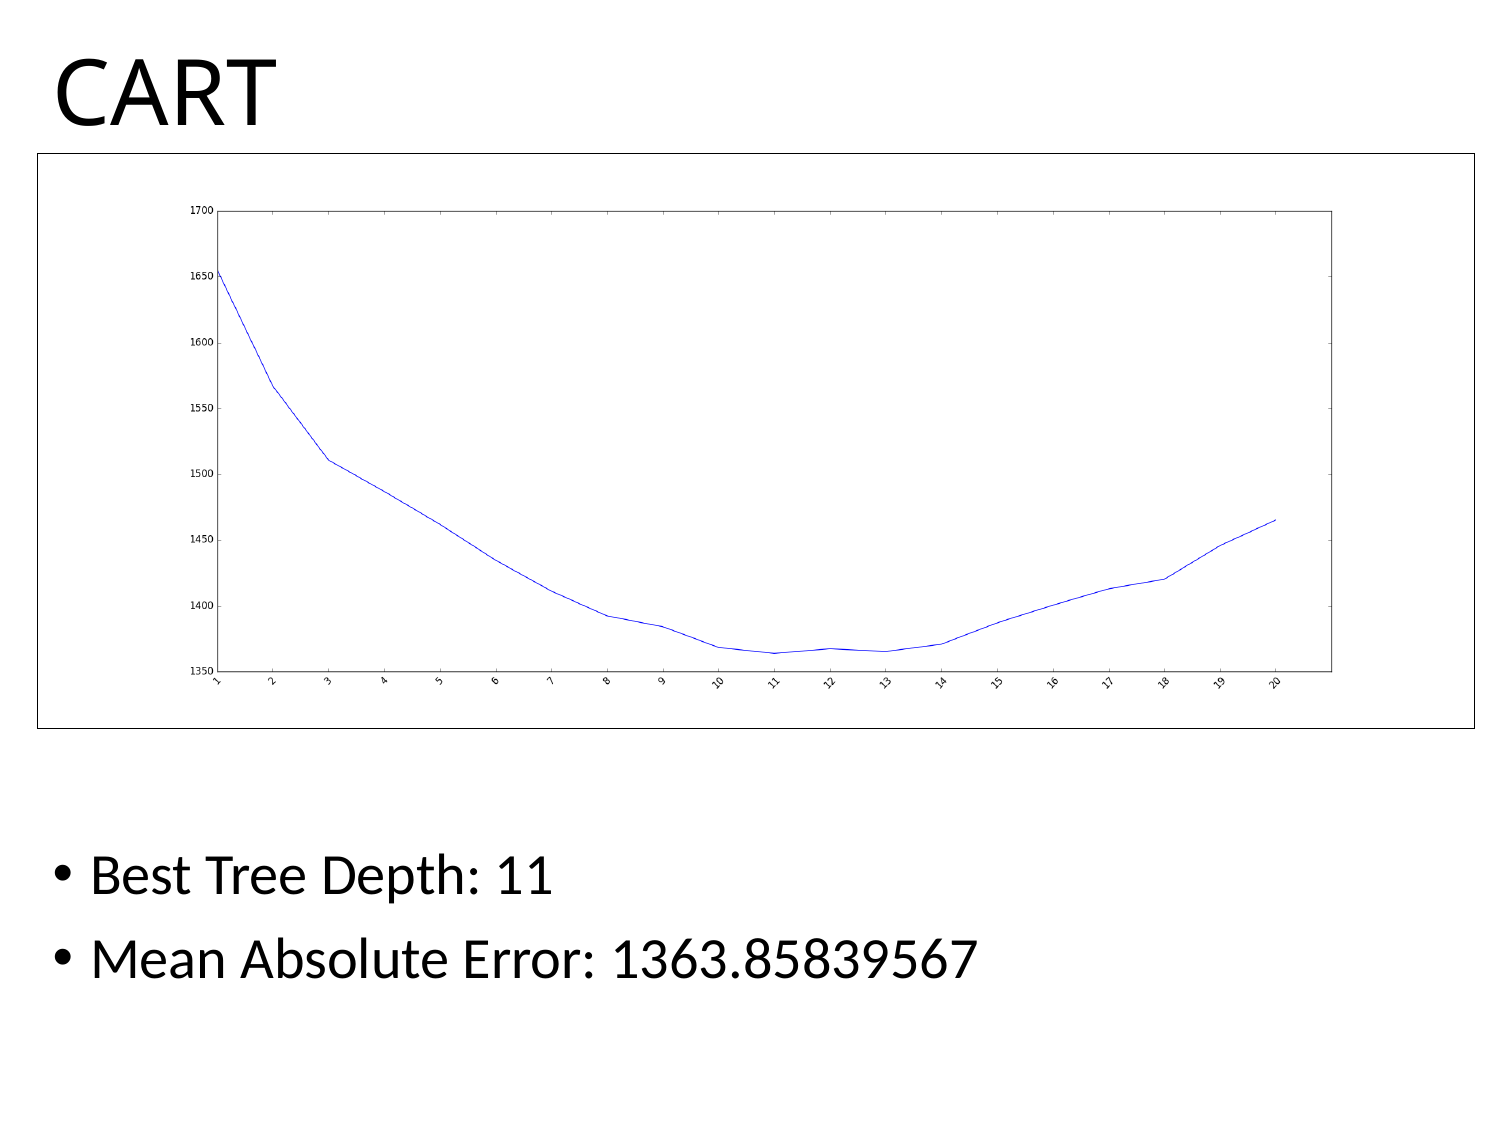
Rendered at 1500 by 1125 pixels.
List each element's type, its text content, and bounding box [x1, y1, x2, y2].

picture [37, 153, 1475, 729]
title CART [37, 38, 1446, 153]
list Best Tree Depth: 11 Mean Absolute Error: 1363.85839567 [37, 836, 1475, 1014]
